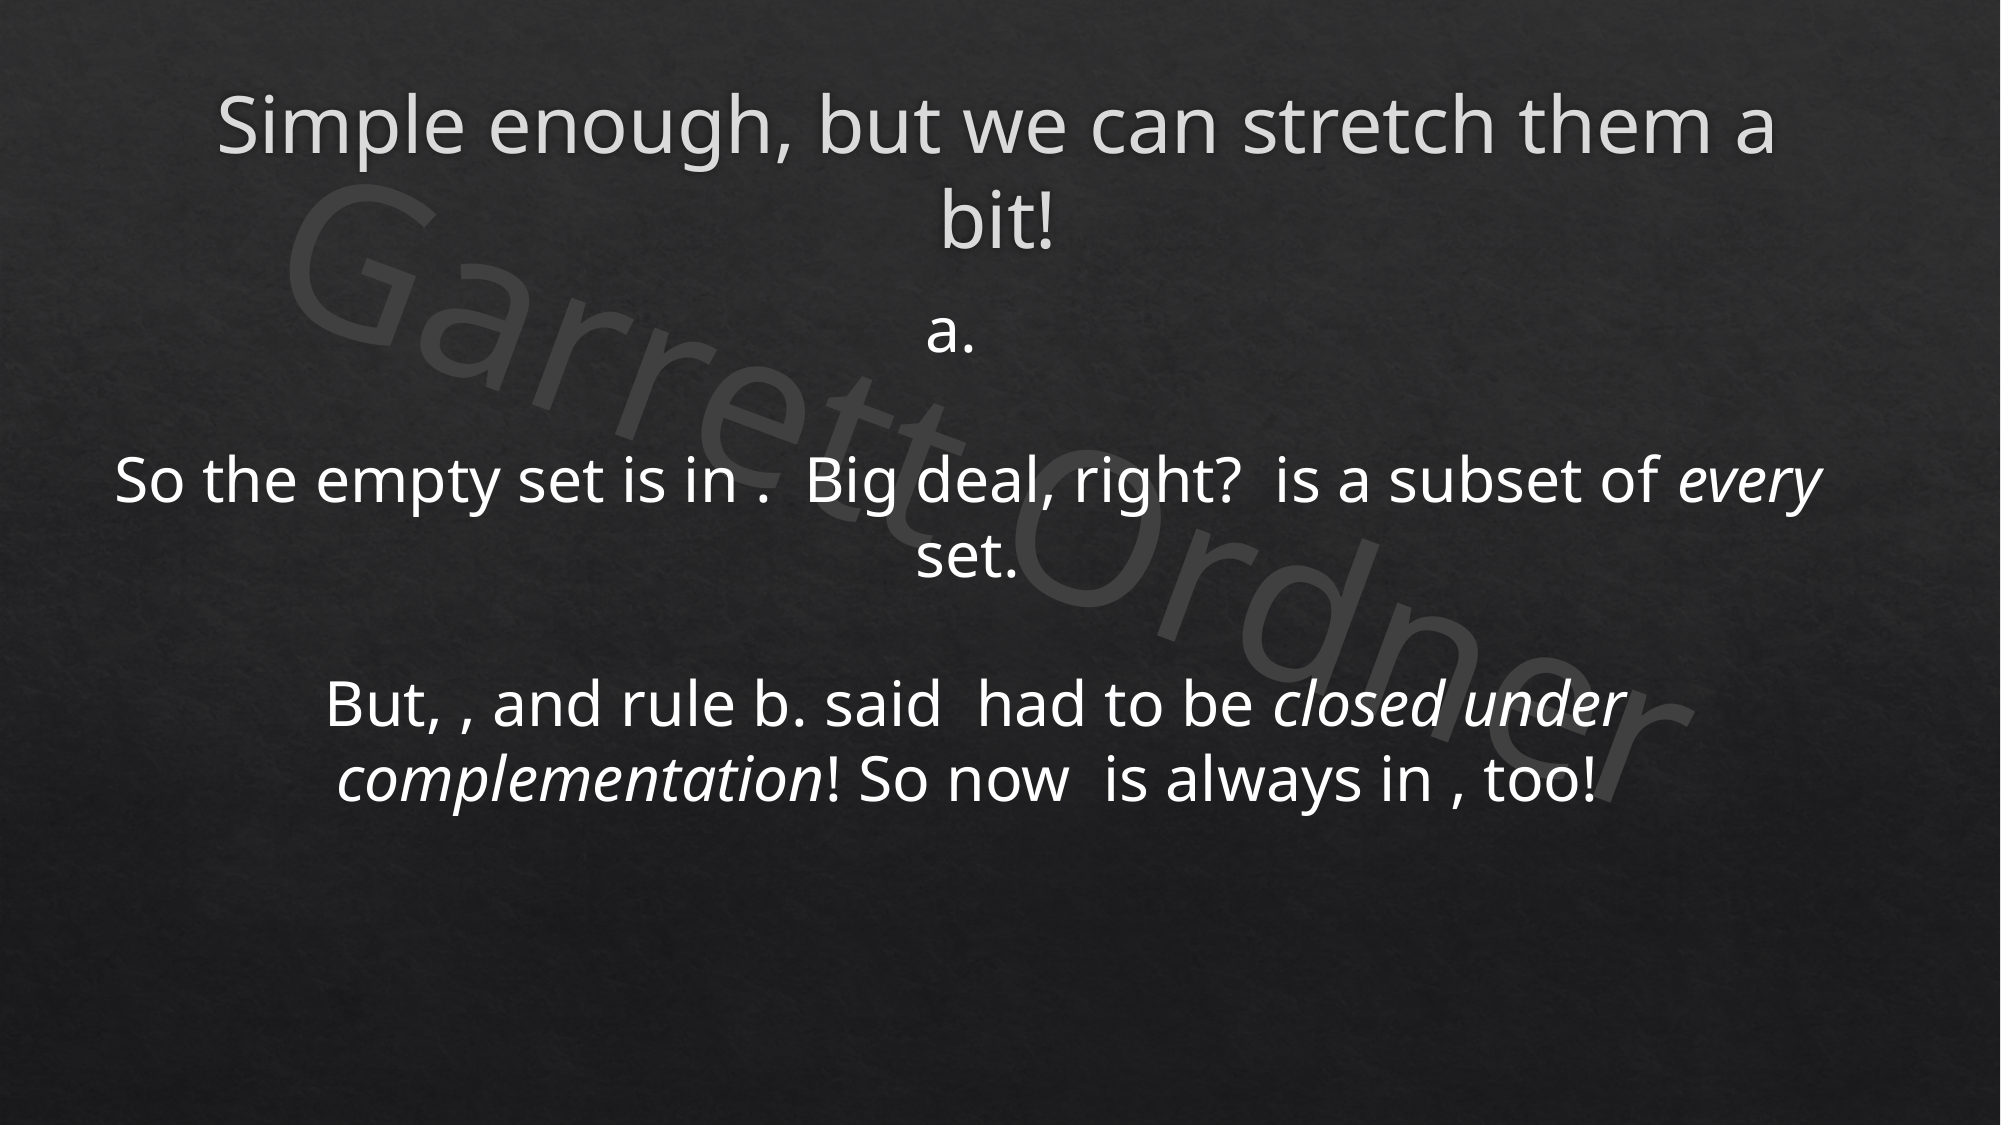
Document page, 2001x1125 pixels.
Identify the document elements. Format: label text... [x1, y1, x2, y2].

title Simple enough, but we can stretch them a bit! [135, 66, 1860, 273]
